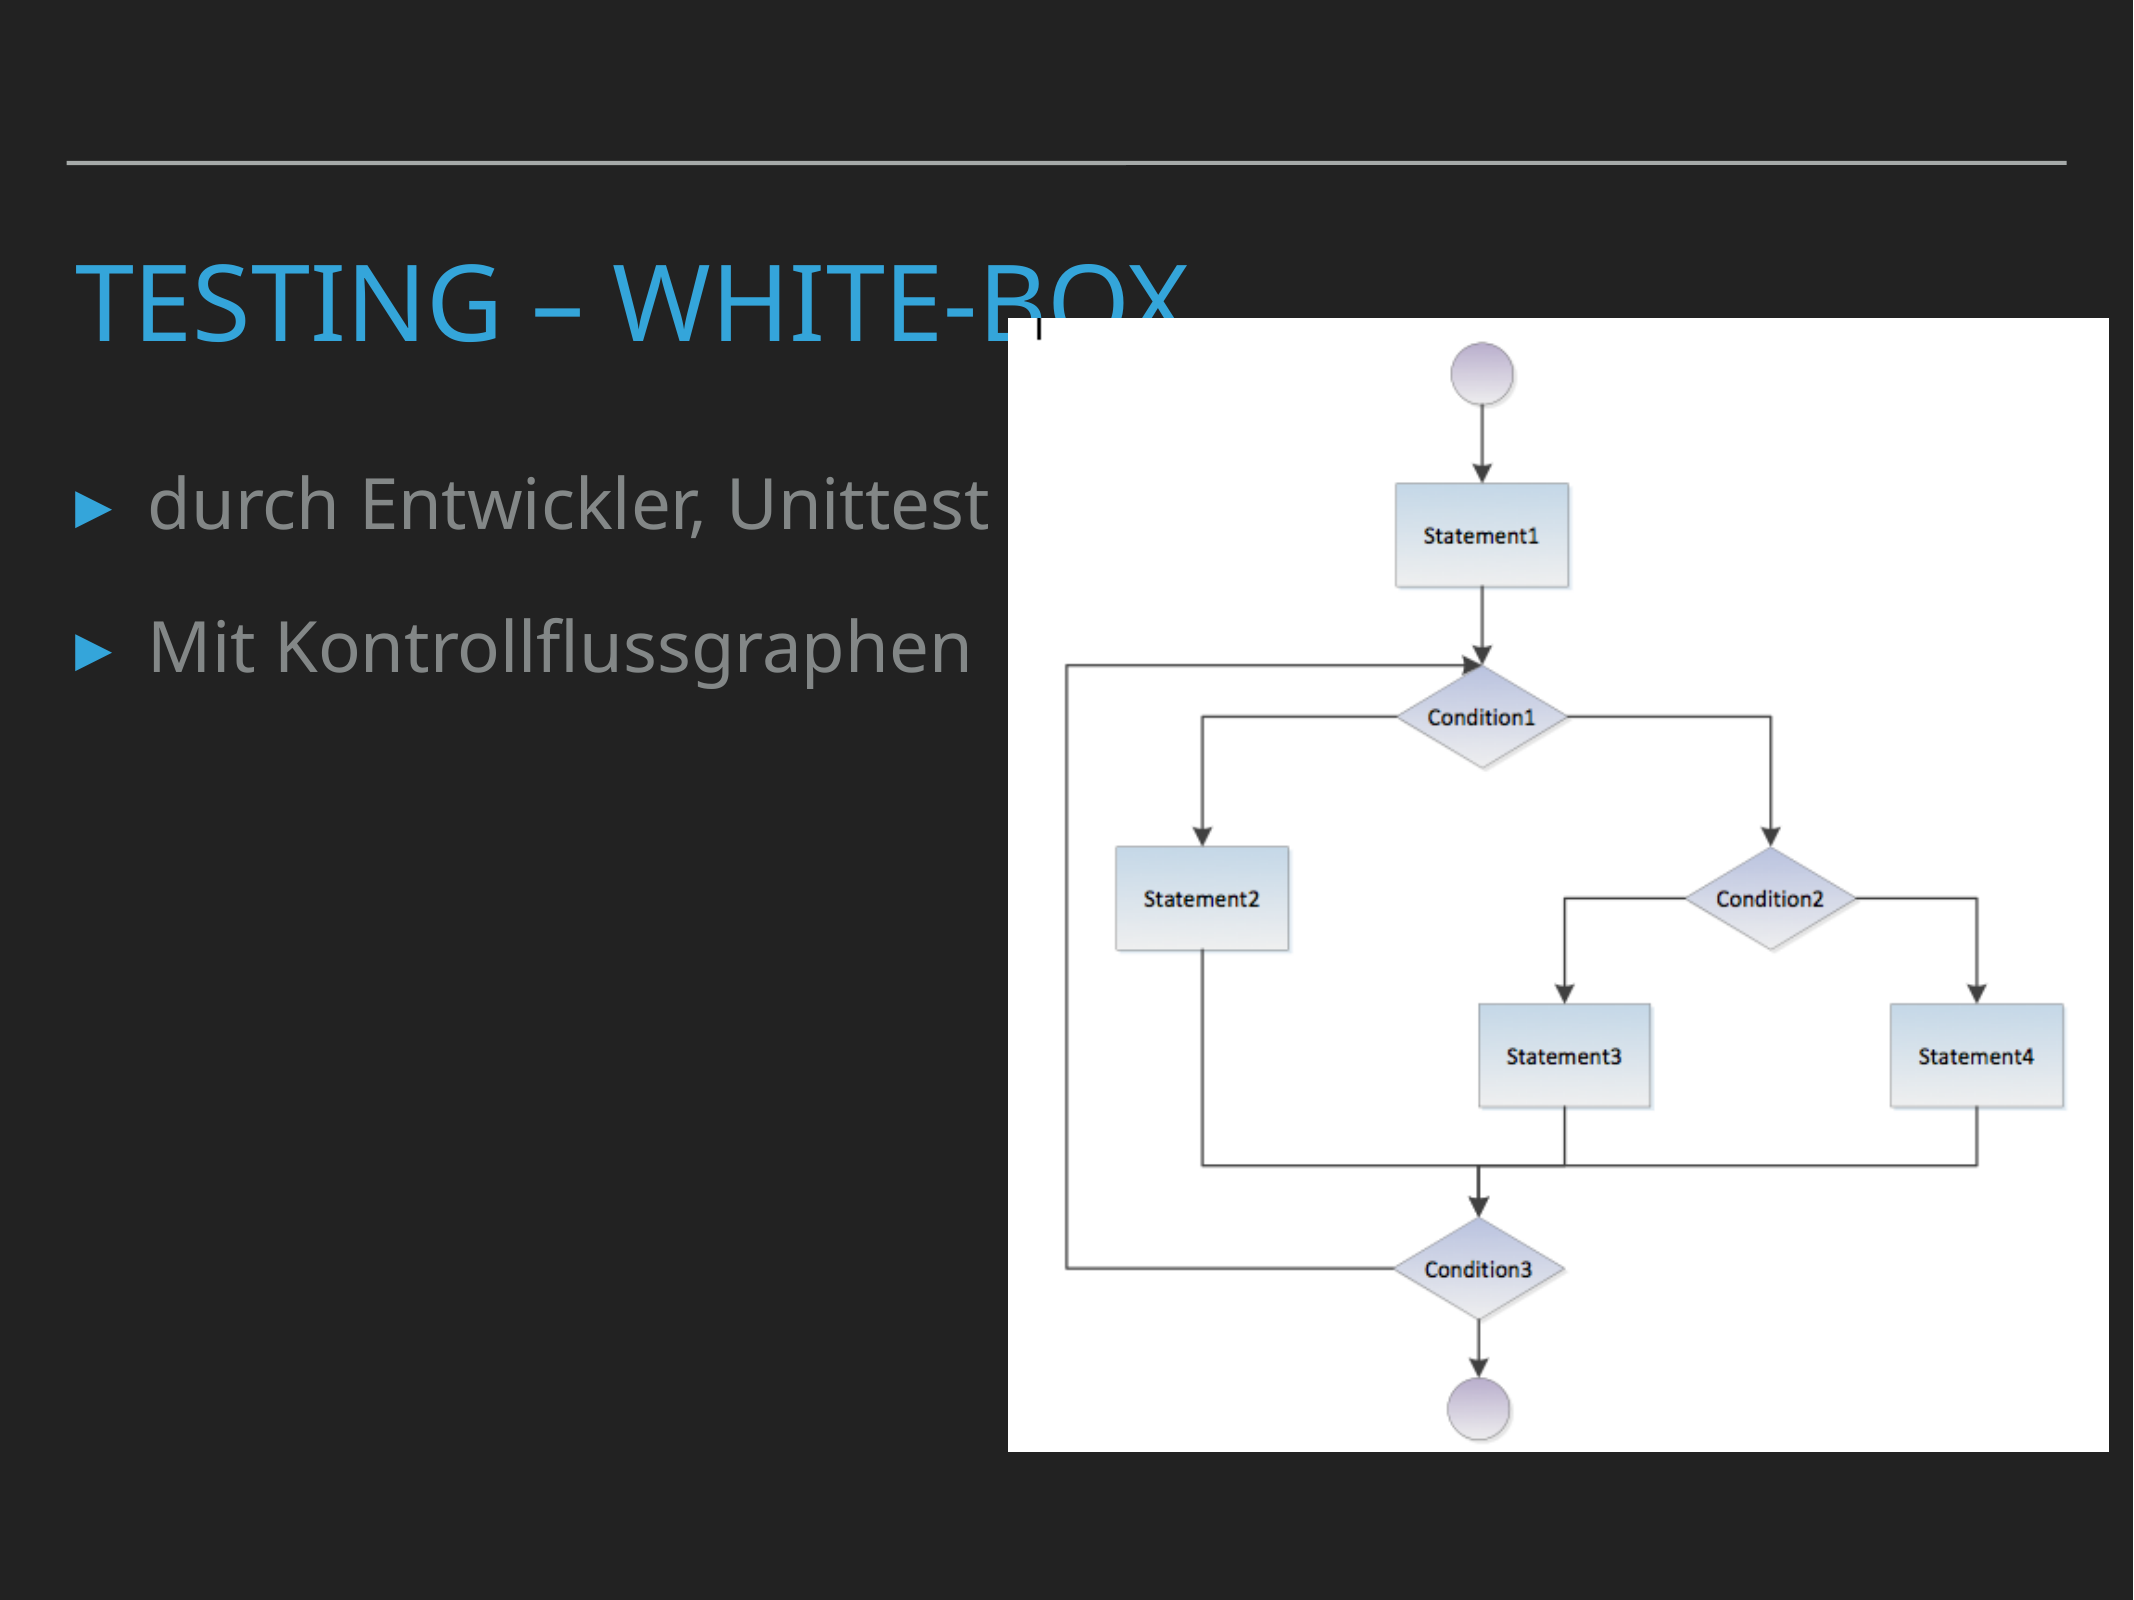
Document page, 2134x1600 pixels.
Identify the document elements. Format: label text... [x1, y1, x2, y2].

title Testing – White-Box [66, 251, 2068, 372]
picture [1008, 318, 2109, 1453]
list durch Entwickler, Unittest Mit Kontrollflussgraphen [66, 449, 1008, 1453]
